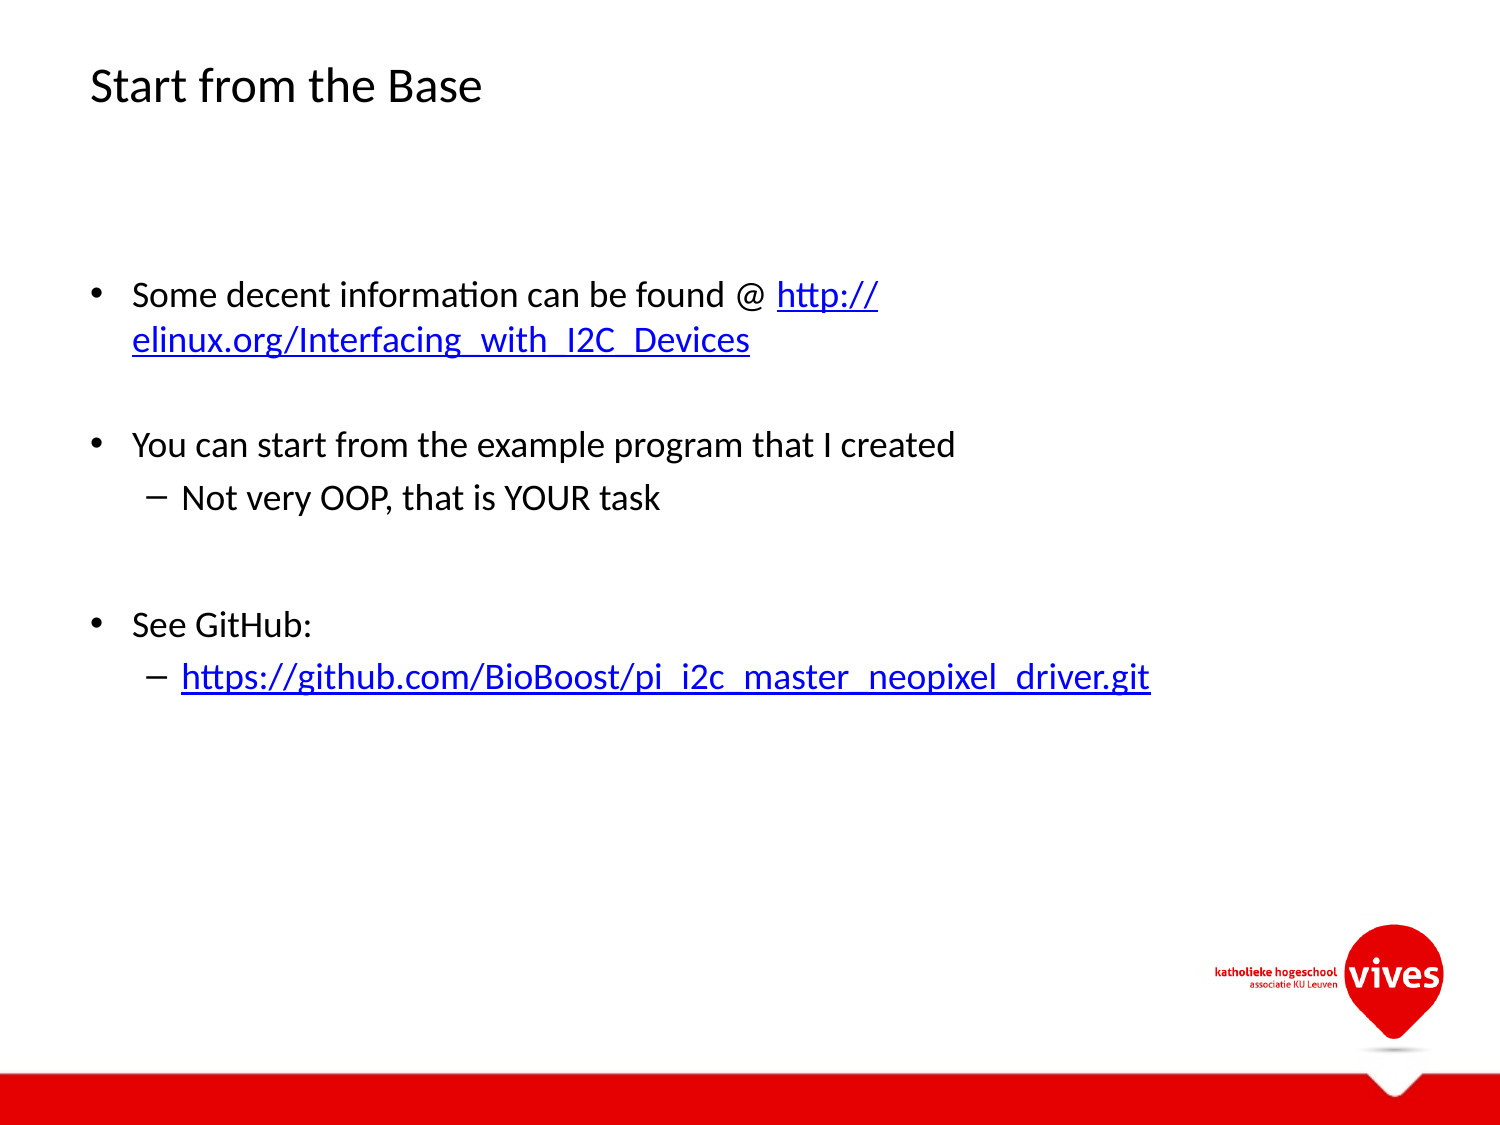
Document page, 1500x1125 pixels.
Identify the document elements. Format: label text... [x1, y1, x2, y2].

title Start from the Base [75, 45, 1425, 233]
picture [0, 0, 1500, 1125]
list Some decent information can be found @ http://elinux.org/Interfacing_with_I2C_Devices You can start from the example program that I created Not very OOP, that is YOUR task See GitHub: https://github.com/BioBoost/pi_i2c_master_neopixel_driver.git [75, 262, 1425, 1005]
